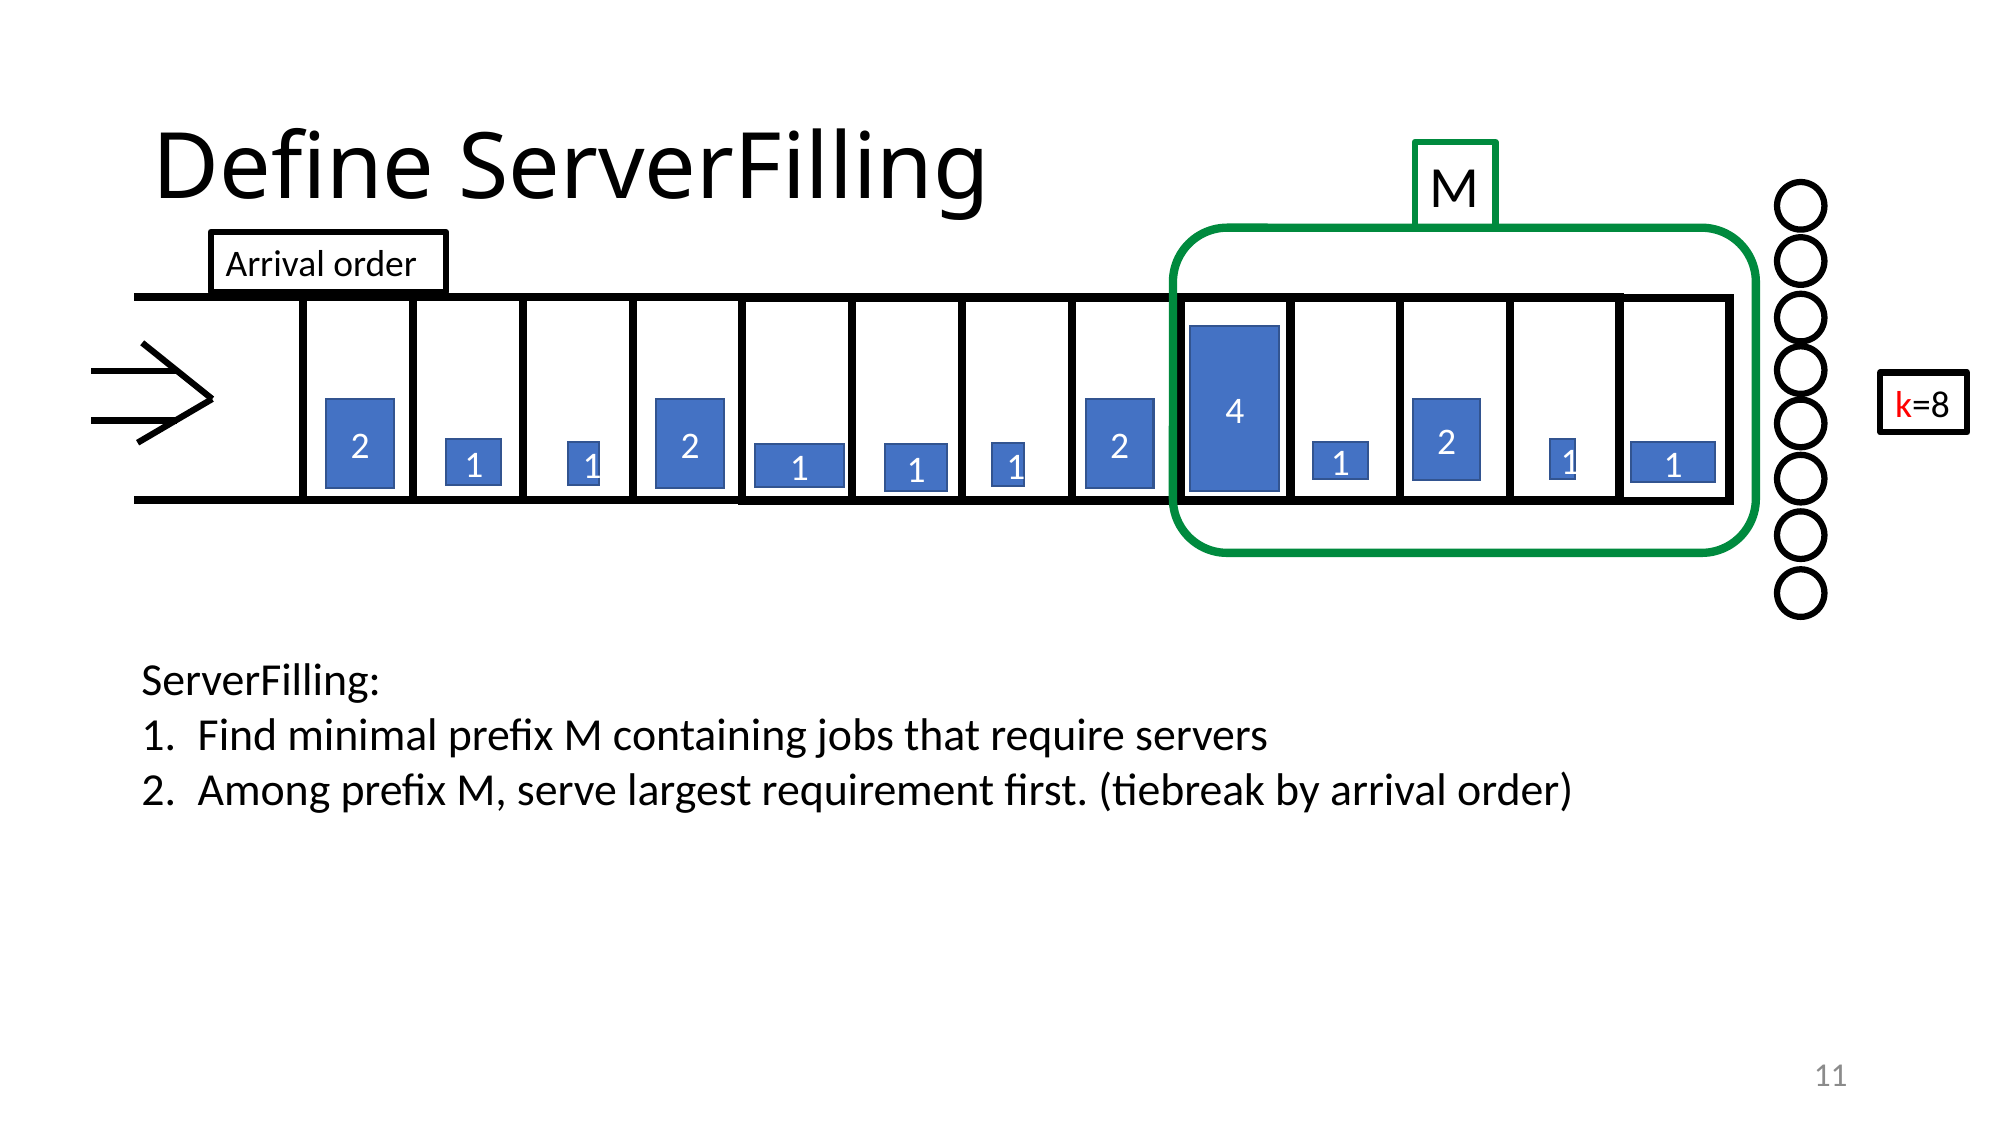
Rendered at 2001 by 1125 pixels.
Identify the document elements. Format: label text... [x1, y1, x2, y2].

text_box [91, 181, 1968, 617]
slide_number 11 [1412, 1042, 1863, 1103]
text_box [1172, 141, 1756, 553]
title Define ServerFilling [137, 59, 1863, 181]
